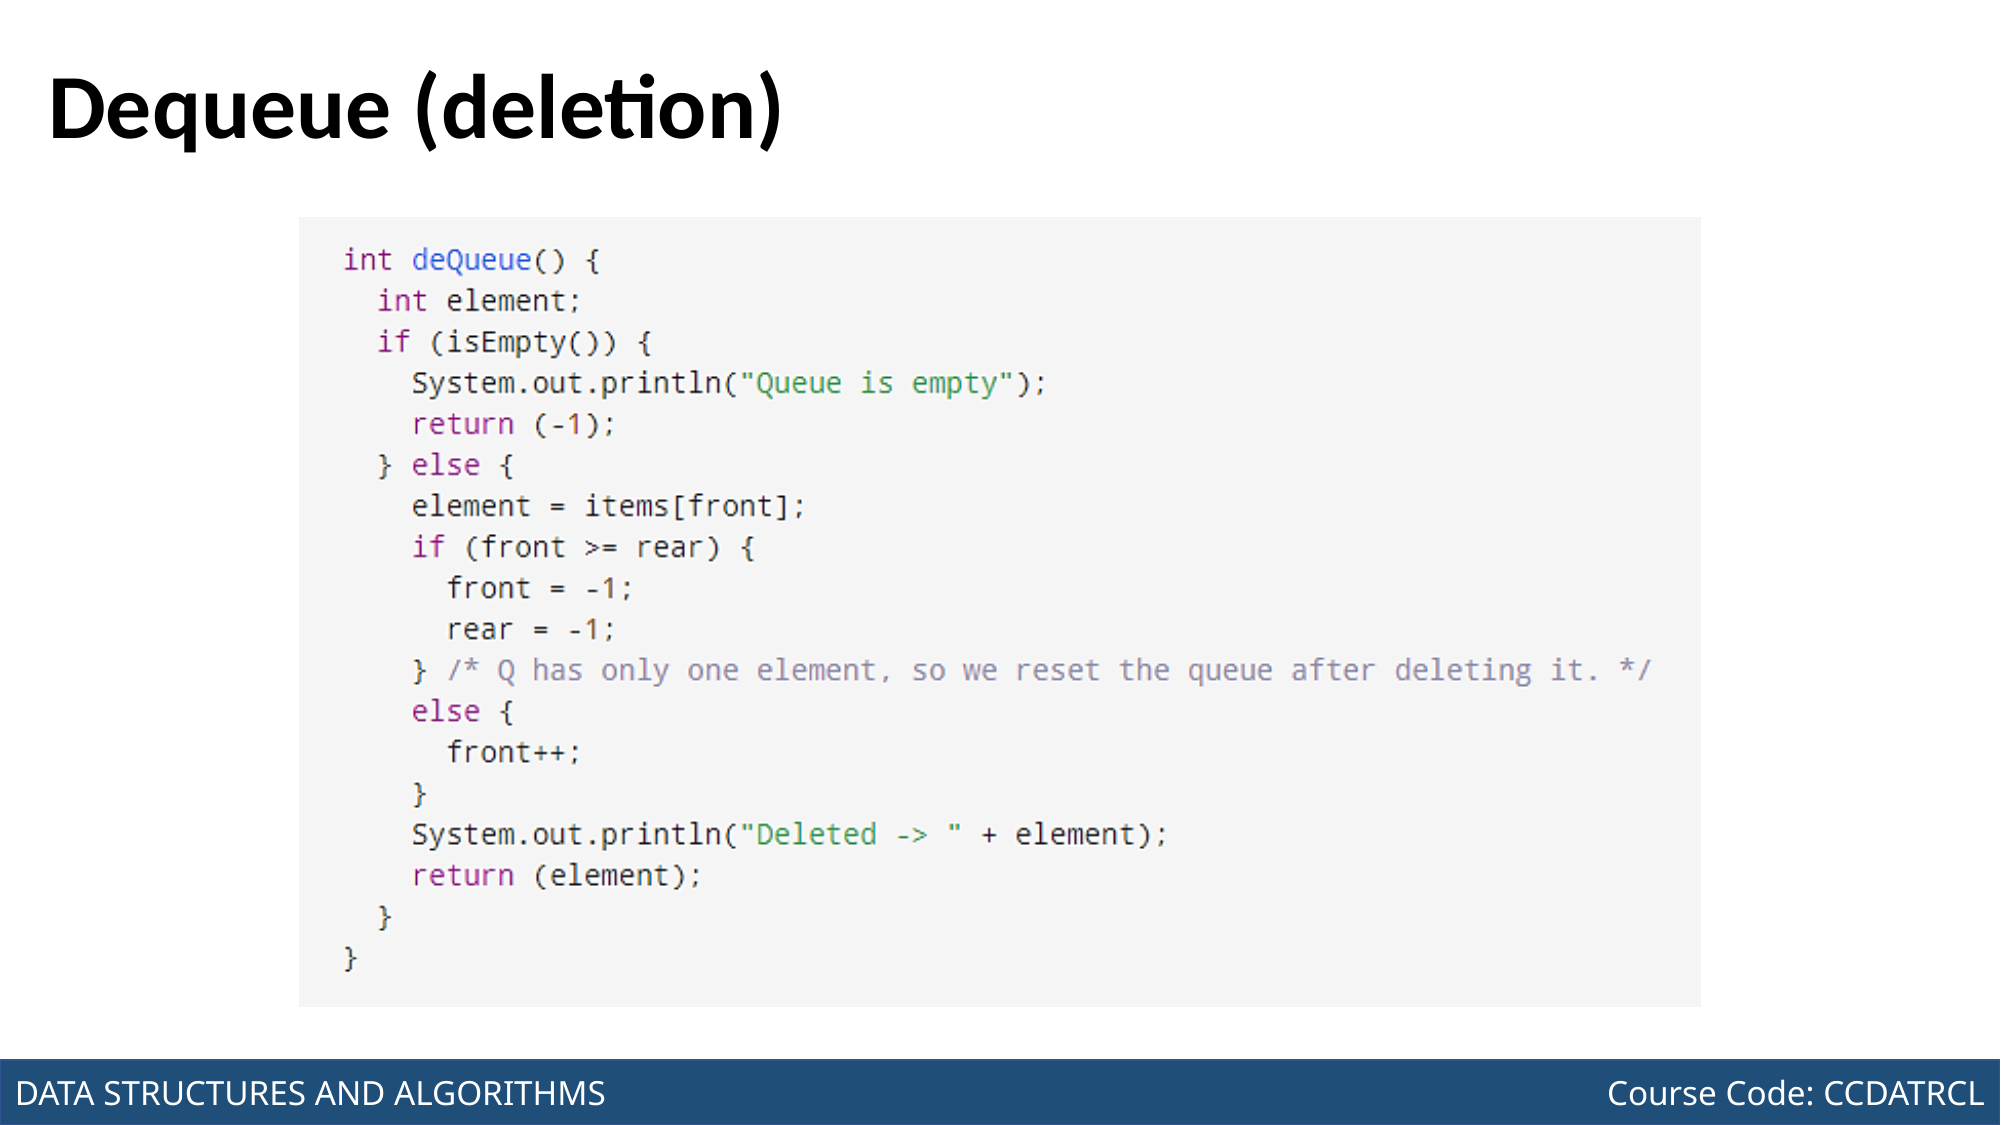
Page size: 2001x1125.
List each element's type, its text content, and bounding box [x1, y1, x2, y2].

text_box [0, 1059, 2000, 1125]
text_box Course Code: CCDATRCL [1516, 1064, 2000, 1120]
text_box DATA STRUCTURES AND ALGORITHMS [0, 1064, 722, 1120]
title Dequeue (deletion) [33, 0, 1759, 218]
picture [299, 217, 1701, 1007]
